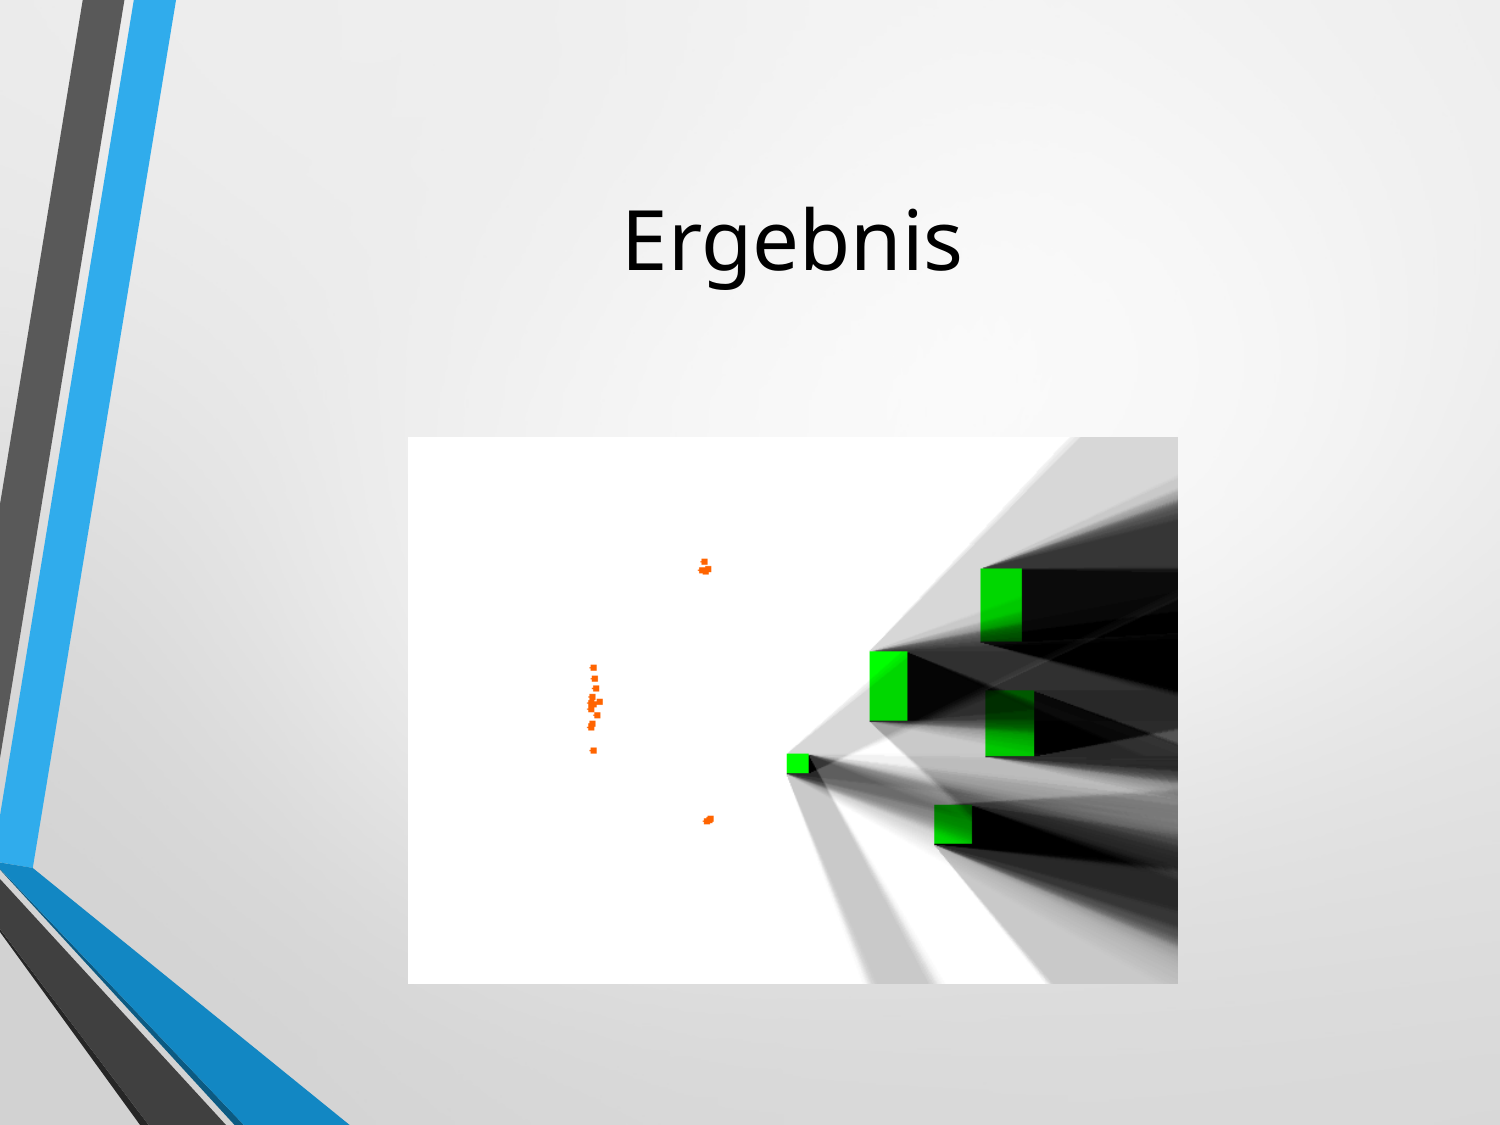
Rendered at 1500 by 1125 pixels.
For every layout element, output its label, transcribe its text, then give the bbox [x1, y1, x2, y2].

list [408, 437, 1179, 985]
title Ergebnis [161, 75, 1425, 400]
